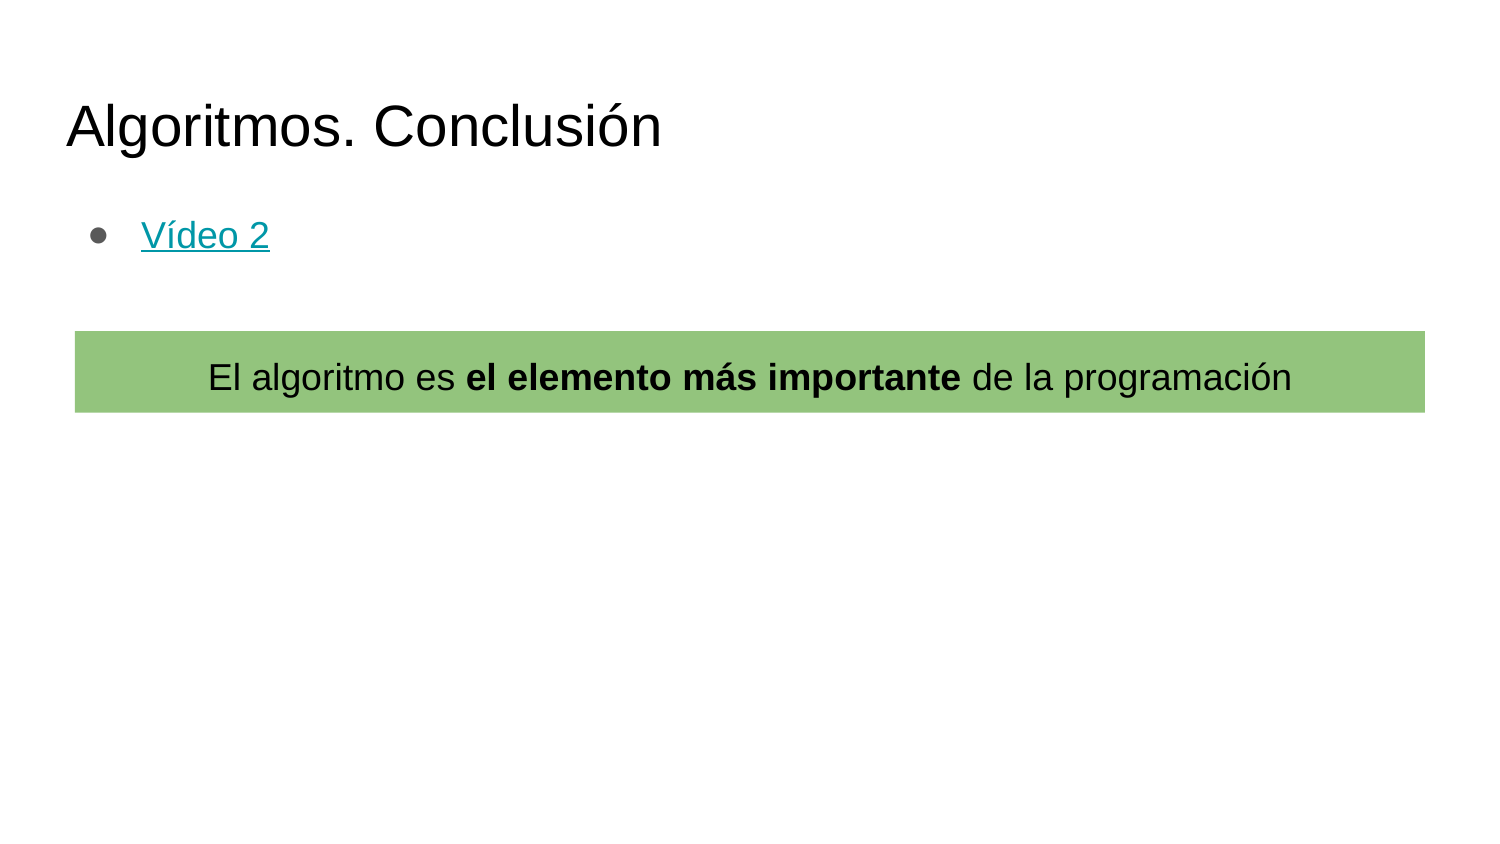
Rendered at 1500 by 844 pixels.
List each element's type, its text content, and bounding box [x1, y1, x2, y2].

title Algoritmos. Conclusión [51, 72, 1449, 167]
text_box El algoritmo es el elemento más importante de la programación [74, 331, 1425, 413]
list Vídeo 2 [51, 189, 1449, 791]
